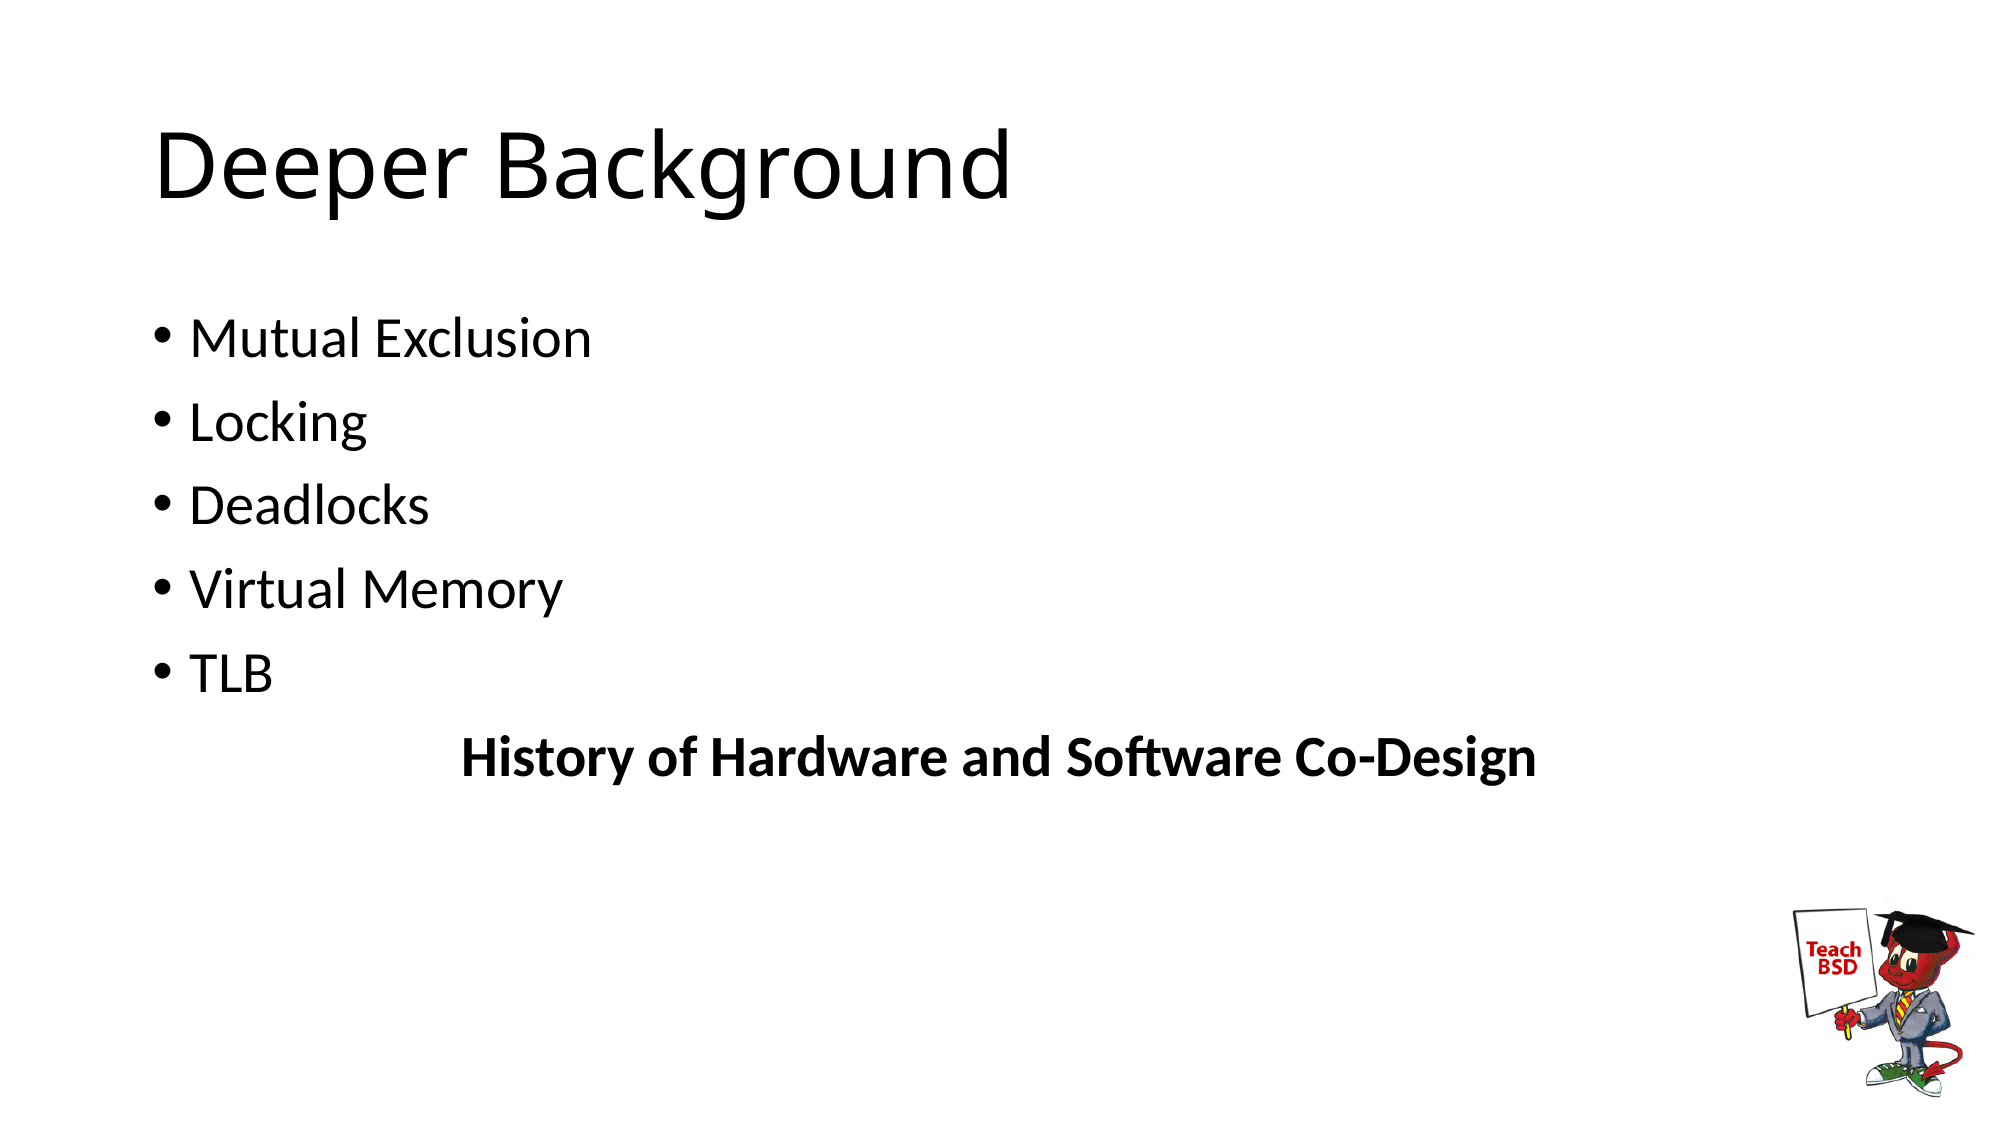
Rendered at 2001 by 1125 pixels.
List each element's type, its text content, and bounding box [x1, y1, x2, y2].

list Mutual Exclusion Locking Deadlocks Virtual Memory TLB History of Hardware and Software Co-Design [137, 299, 1863, 1014]
picture [1776, 881, 1980, 1125]
title Deeper Background [137, 59, 1863, 278]
